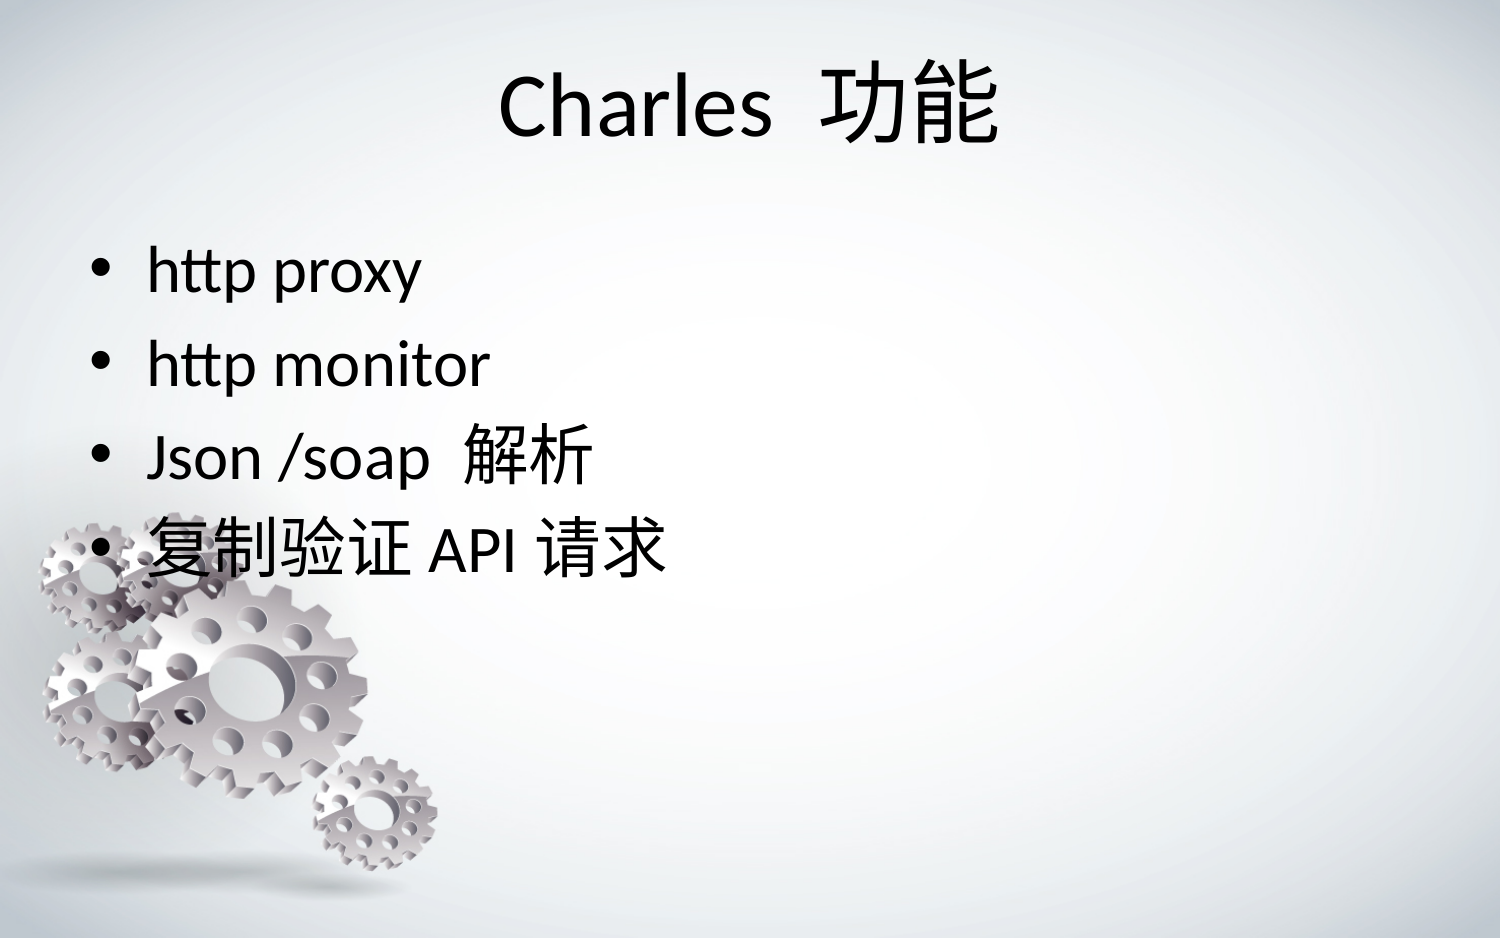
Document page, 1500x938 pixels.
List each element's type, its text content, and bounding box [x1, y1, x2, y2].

list http proxy http monitor Json /soap 解析 复制验证API请求 [75, 218, 1425, 838]
title Charles 功能 [75, 37, 1425, 194]
picture [0, 0, 1500, 938]
